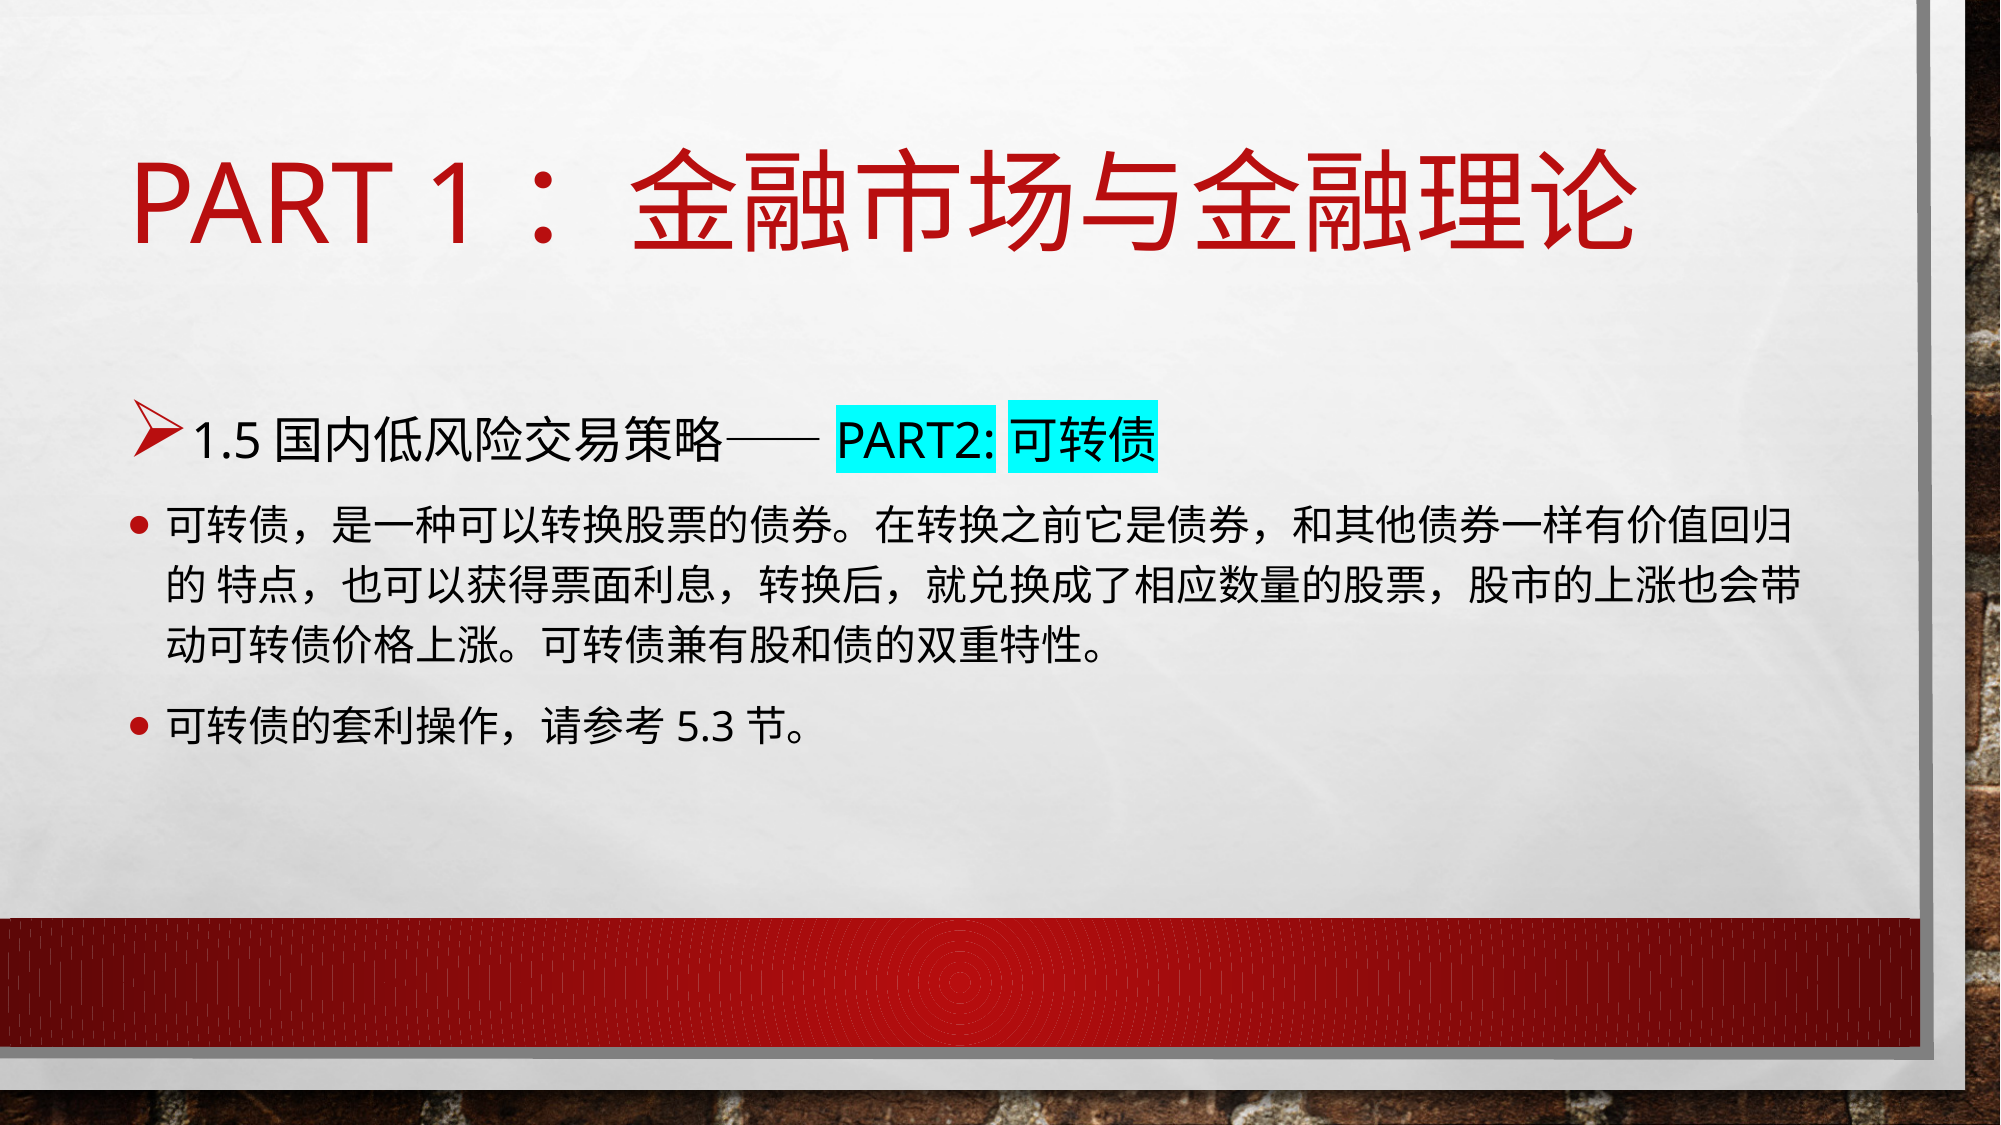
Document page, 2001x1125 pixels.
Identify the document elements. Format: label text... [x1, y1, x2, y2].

title Part 1：金融市场与金融理论 [112, 112, 1818, 301]
picture [0, 0, 2000, 1125]
list 1.5国内低风险交易策略——PART2:可转债 可转债，是⼀种可以转换股票的债券。在转换之前它是债券，和其他债券⼀样有价值回归的 特点，也可以获得票面利息，转换后，就兑换成了相应数量的股票，股市的上涨也会带动可转债价格上涨。可转债兼有股和债的双重特性。 可转债的套利操作，请参考5.3节。 [112, 301, 1818, 845]
